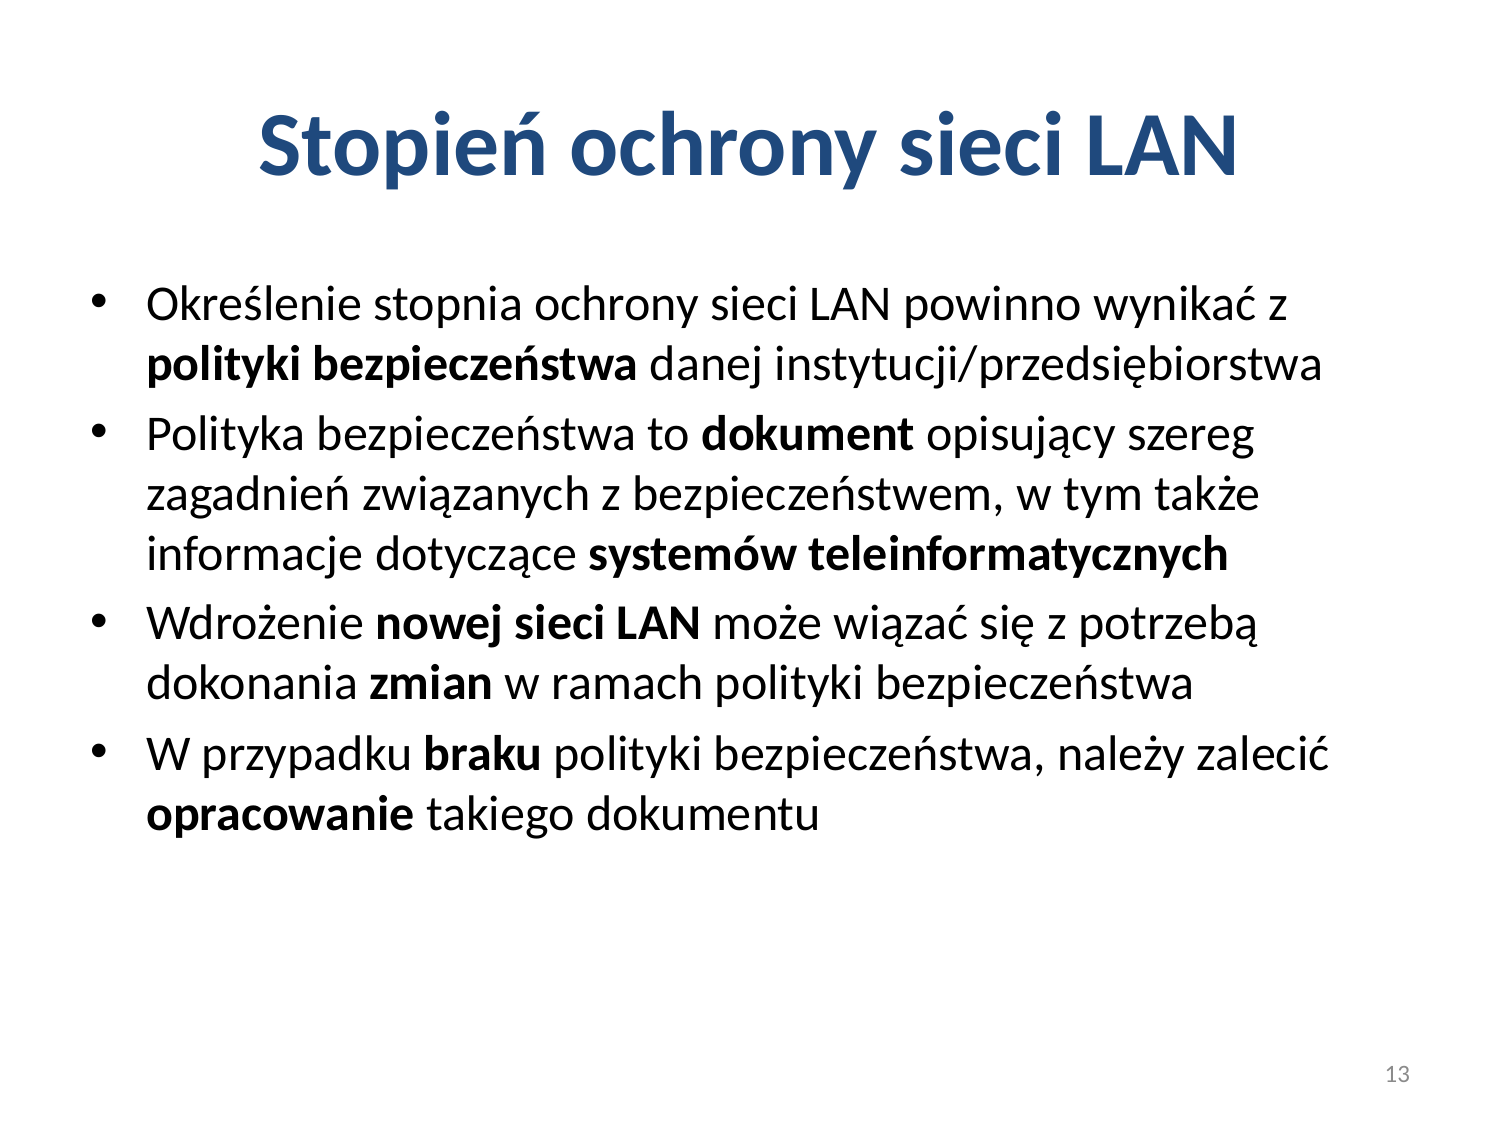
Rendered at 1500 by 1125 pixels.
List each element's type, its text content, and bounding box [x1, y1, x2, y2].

title Stopień ochrony sieci LAN [75, 45, 1425, 233]
list Określenie stopnia ochrony sieci LAN powinno wynikać z polityki bezpieczeństwa danej instytucji/przedsiębiorstwa Polityka bezpieczeństwa to dokument opisujący szereg zagadnień związanych z bezpieczeństwem, w tym także informacje dotyczące systemów teleinformatycznych Wdrożenie nowej sieci LAN może wiązać się z potrzebą dokonania zmian w ramach polityki bezpieczeństwa W przypadku braku polityki bezpieczeństwa, należy zalecić opracowanie takiego dokumentu [75, 262, 1425, 1071]
slide_number 13 [1074, 1042, 1425, 1103]
